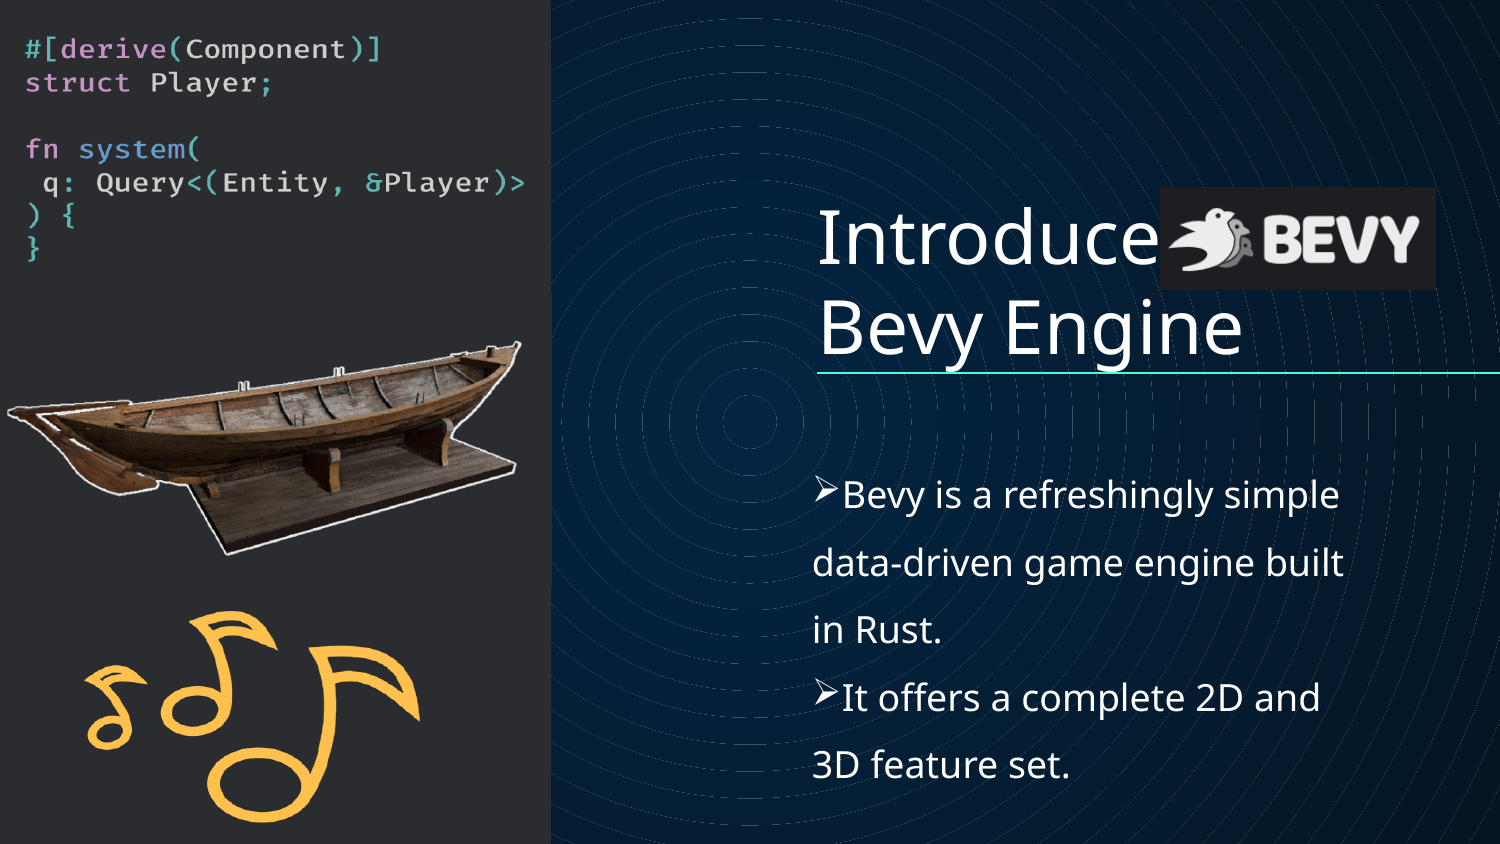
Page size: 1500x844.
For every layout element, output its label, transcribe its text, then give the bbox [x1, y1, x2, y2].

picture [1159, 187, 1436, 290]
subtitle Bevy is a refreshingly simple data-driven game engine built in Rust. It offers a complete 2D and 3D feature set. [796, 433, 1364, 687]
title Introduce Bevy Engine [802, 285, 1382, 385]
picture [0, 0, 553, 844]
